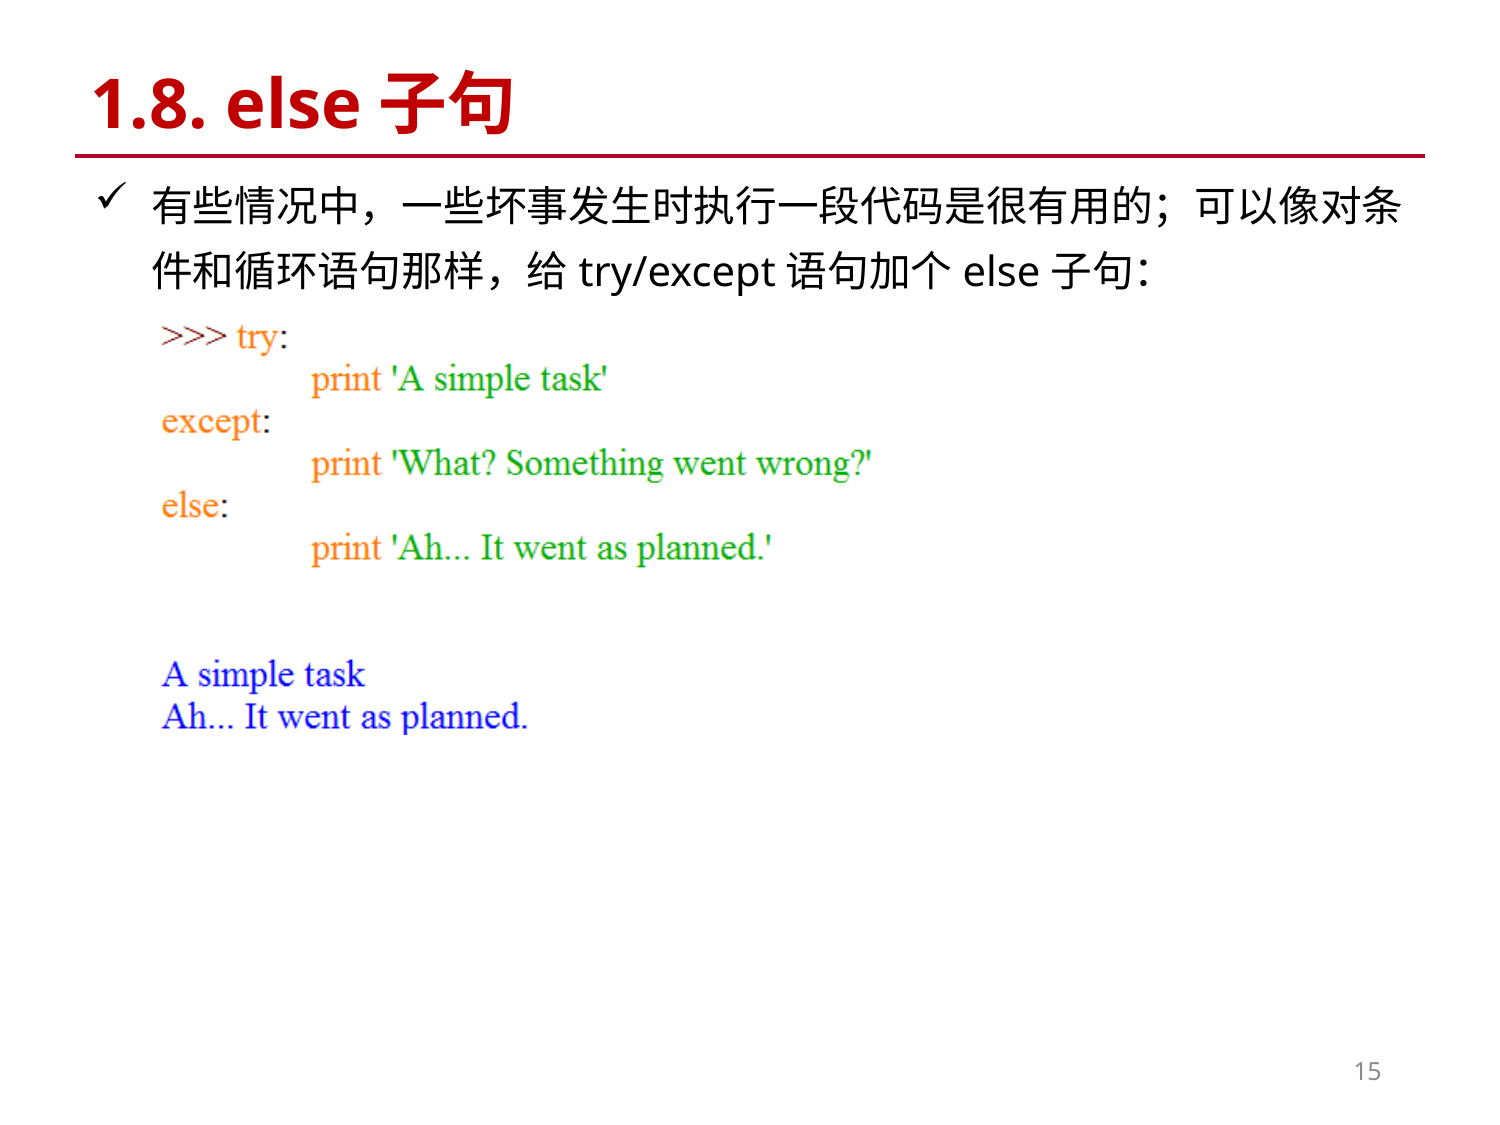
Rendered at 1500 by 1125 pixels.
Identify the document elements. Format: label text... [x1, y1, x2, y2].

text_box 有些情况中，一些坏事发生时执行一段代码是很有用的；可以像对条件和循环语句那样，给try/except语句加个else子句： [79, 157, 1431, 303]
slide_number 15 [1059, 1042, 1397, 1103]
title 1.8. else子句 [75, 59, 1425, 153]
picture [154, 314, 950, 735]
